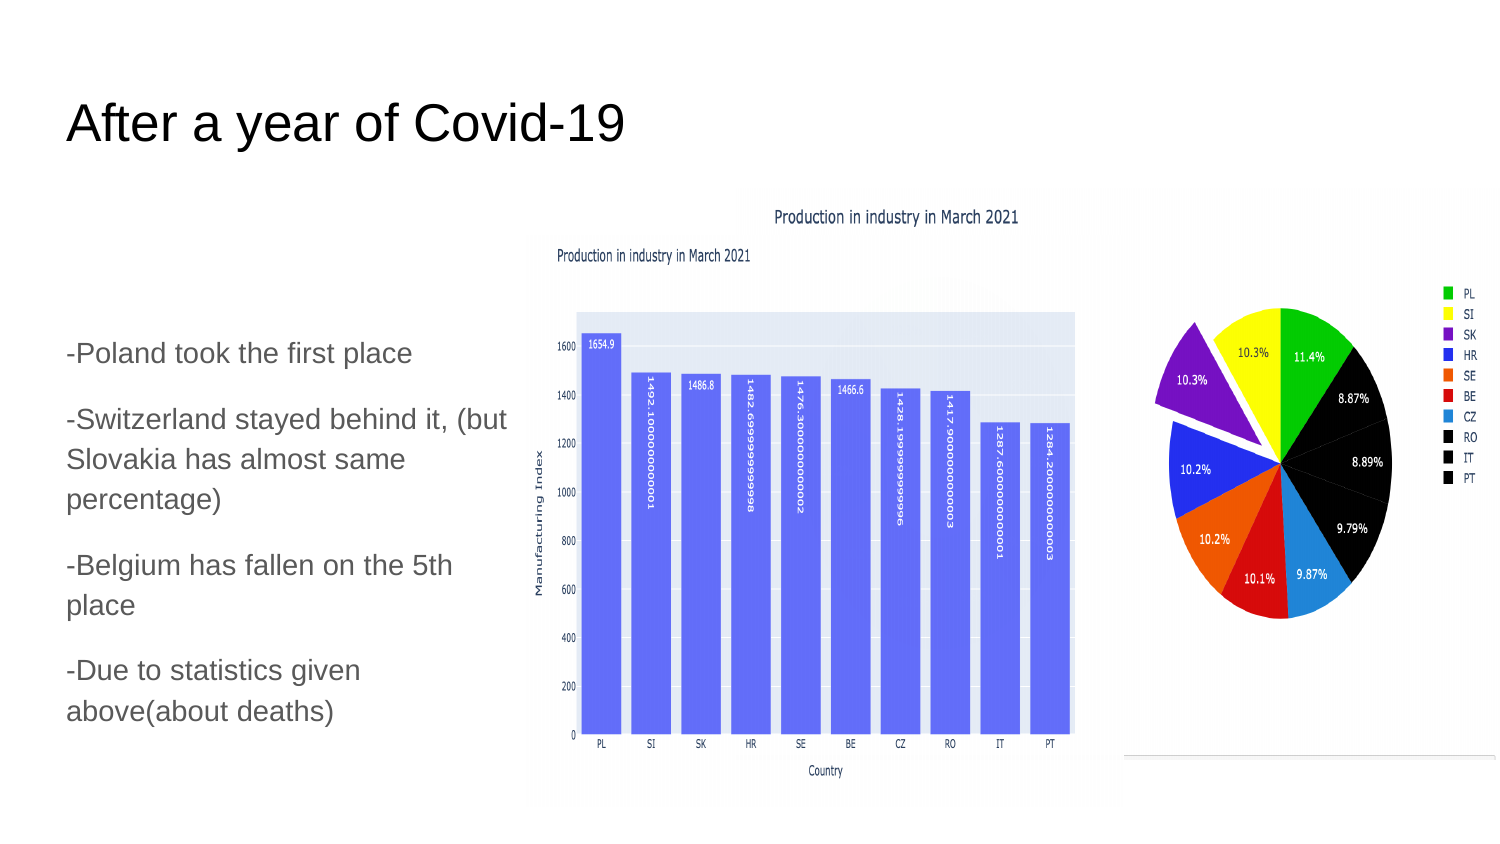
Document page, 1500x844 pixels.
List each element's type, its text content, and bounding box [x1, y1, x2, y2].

list -Poland took the first place -Switzerland stayed behind it, (but Slovakia has almost same percentage) -Belgium has fallen on the 5th place -Due to statistics given above(about deaths) [51, 189, 527, 750]
title After a year of Covid-19 [51, 72, 1449, 167]
picture [526, 188, 1500, 807]
